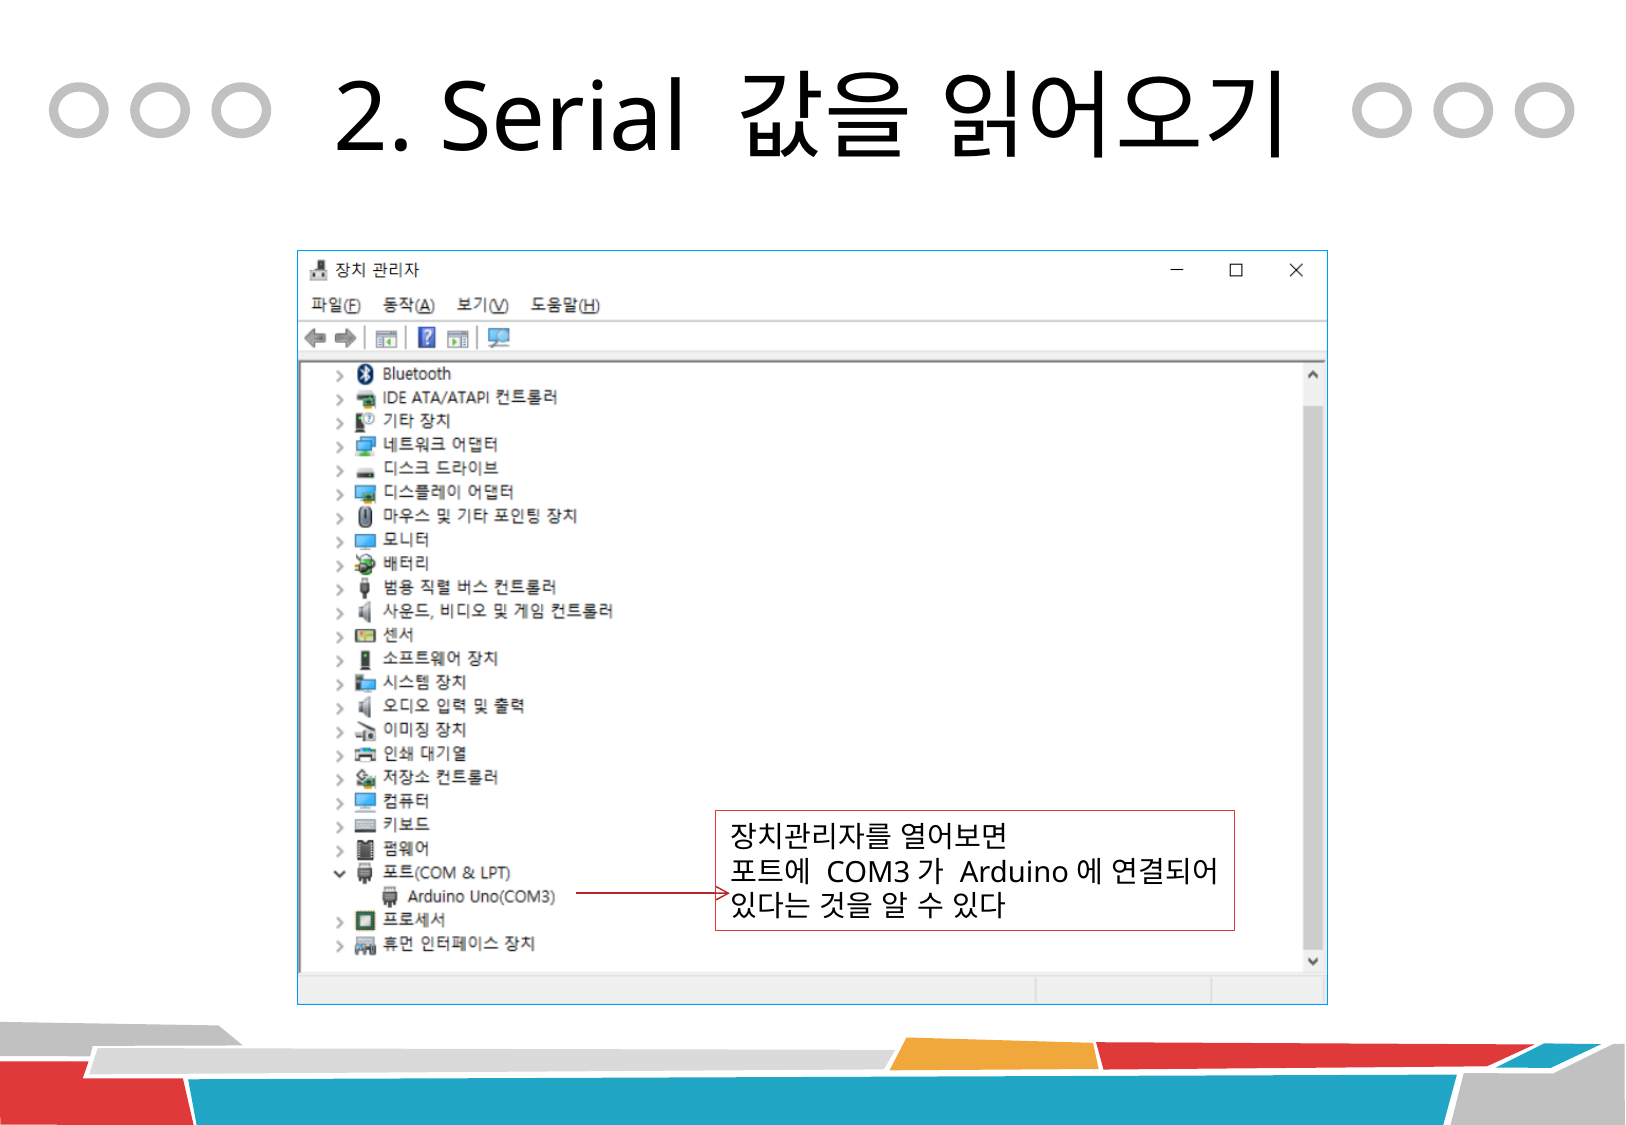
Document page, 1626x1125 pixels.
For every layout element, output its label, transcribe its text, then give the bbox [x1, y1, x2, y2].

title 2. Serial 값을 읽어오기 [284, 18, 1341, 206]
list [297, 250, 1328, 1006]
